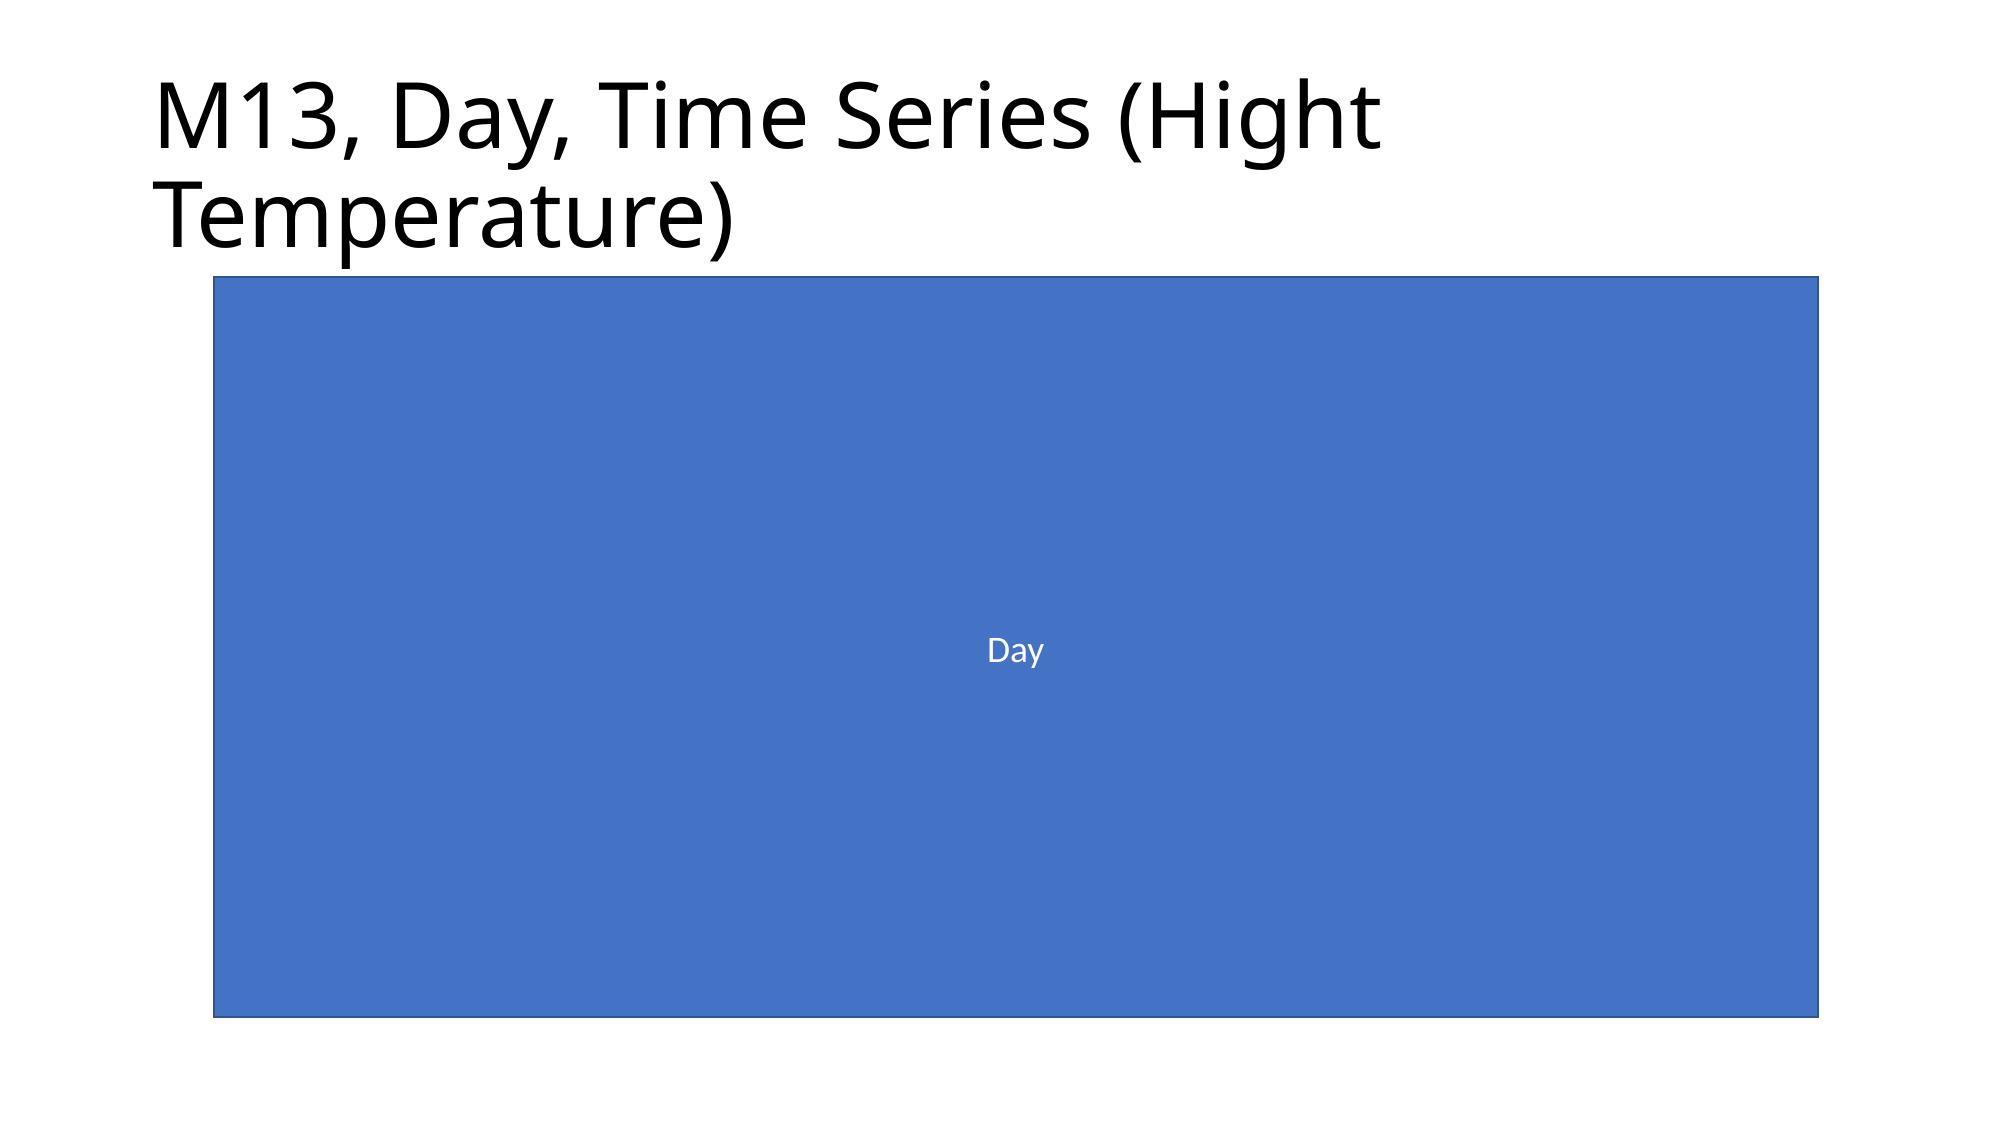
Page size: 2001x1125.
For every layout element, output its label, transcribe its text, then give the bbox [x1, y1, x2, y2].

title M13, Day, Time Series (Hight Temperature) [137, 59, 1863, 278]
text_box Day [213, 276, 1819, 1018]
